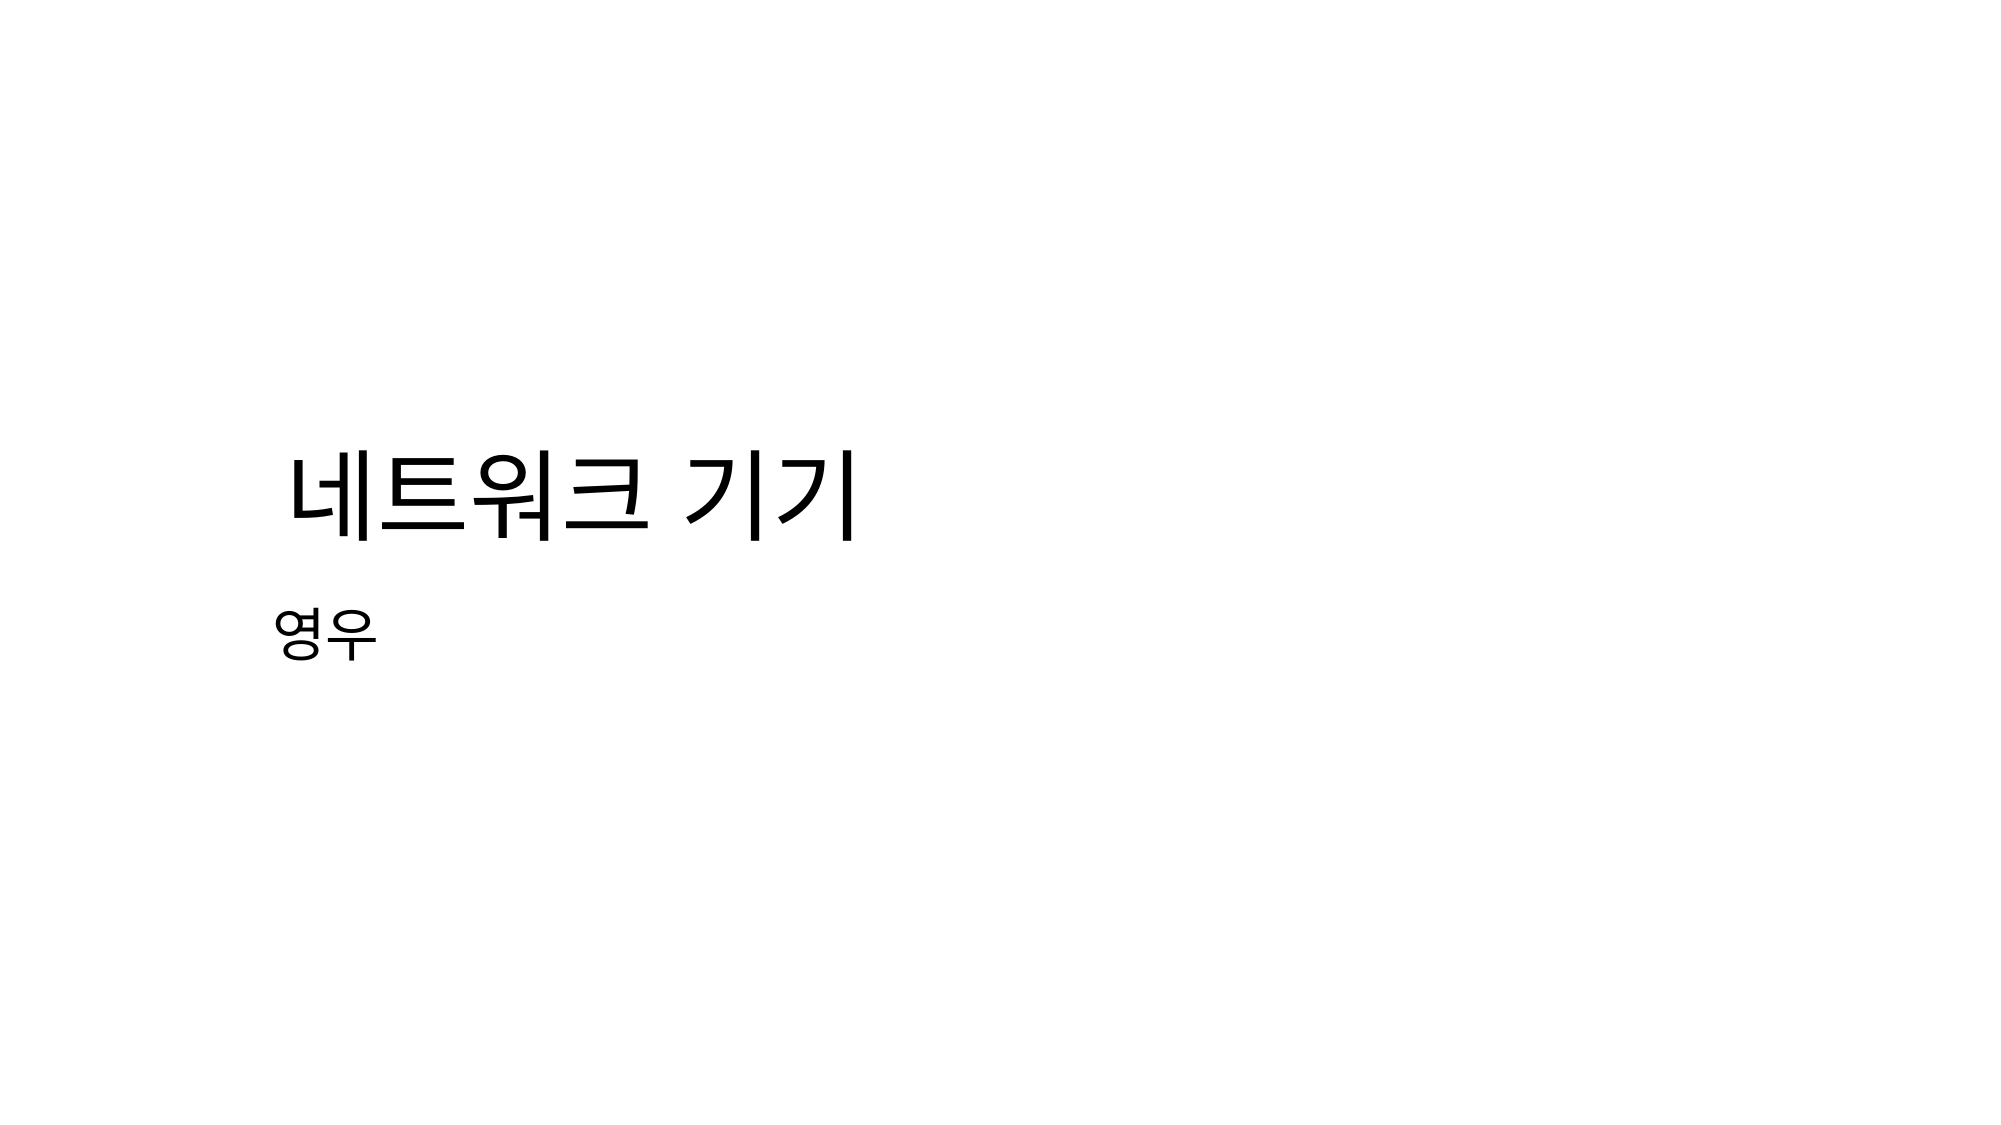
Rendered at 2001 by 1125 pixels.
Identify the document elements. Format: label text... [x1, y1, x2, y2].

text_box 영우 [257, 591, 395, 676]
text_box 네트워크 기기 [270, 426, 881, 561]
